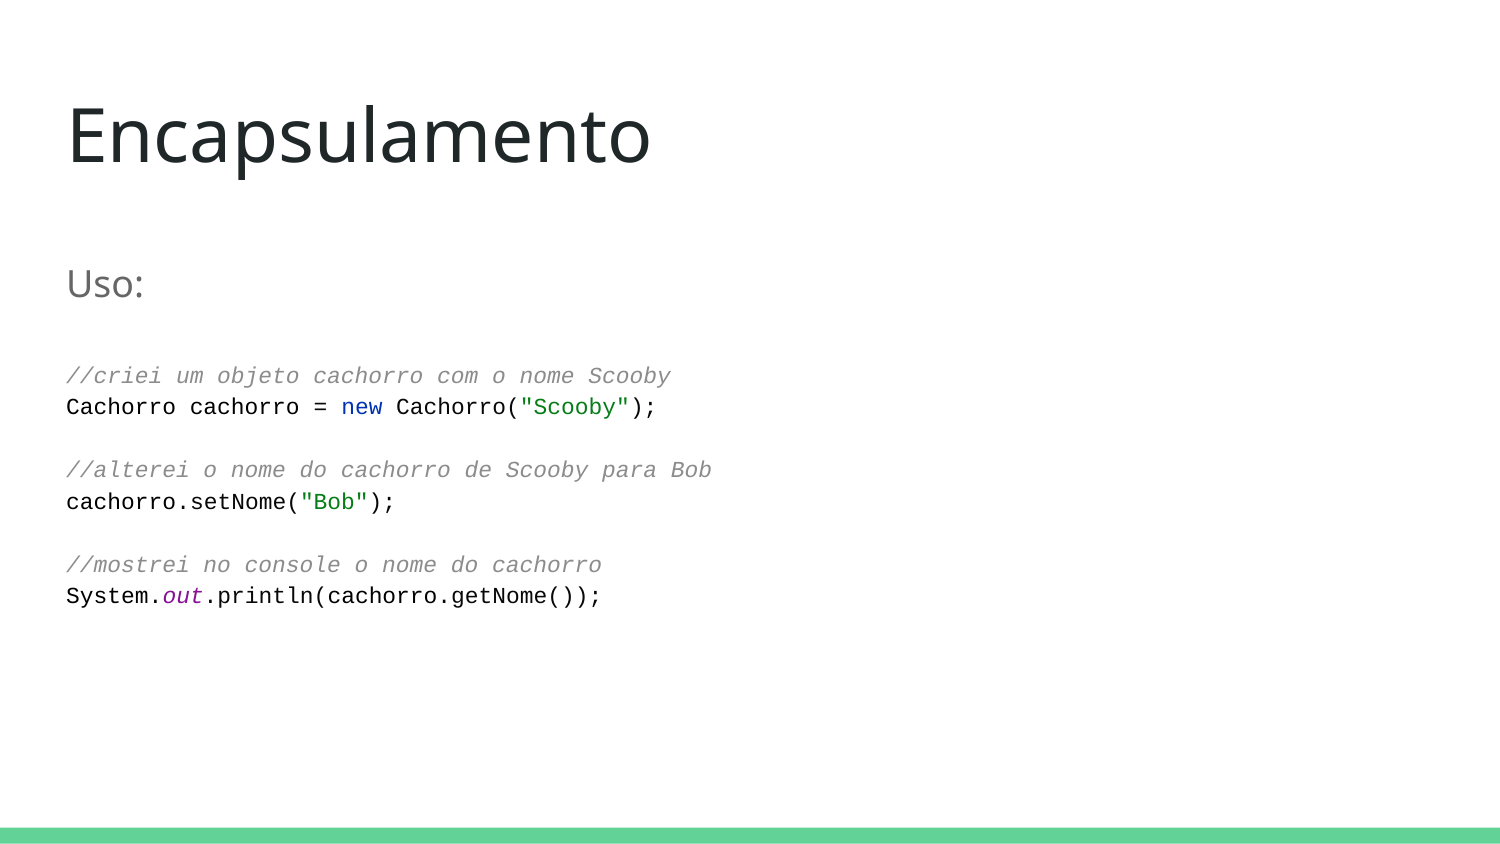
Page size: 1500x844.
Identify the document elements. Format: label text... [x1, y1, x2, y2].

title Encapsulamento [51, 72, 1449, 167]
list Uso: //criei um objeto cachorro com o nome Scooby Cachorro cachorro = new Cachorro("Scooby"); //alterei o nome do cachorro de Scooby para Bob cachorro.setNome("Bob"); //mostrei no console o nome do cachorro System.out.println(cachorro.getNome()); [51, 237, 1474, 750]
